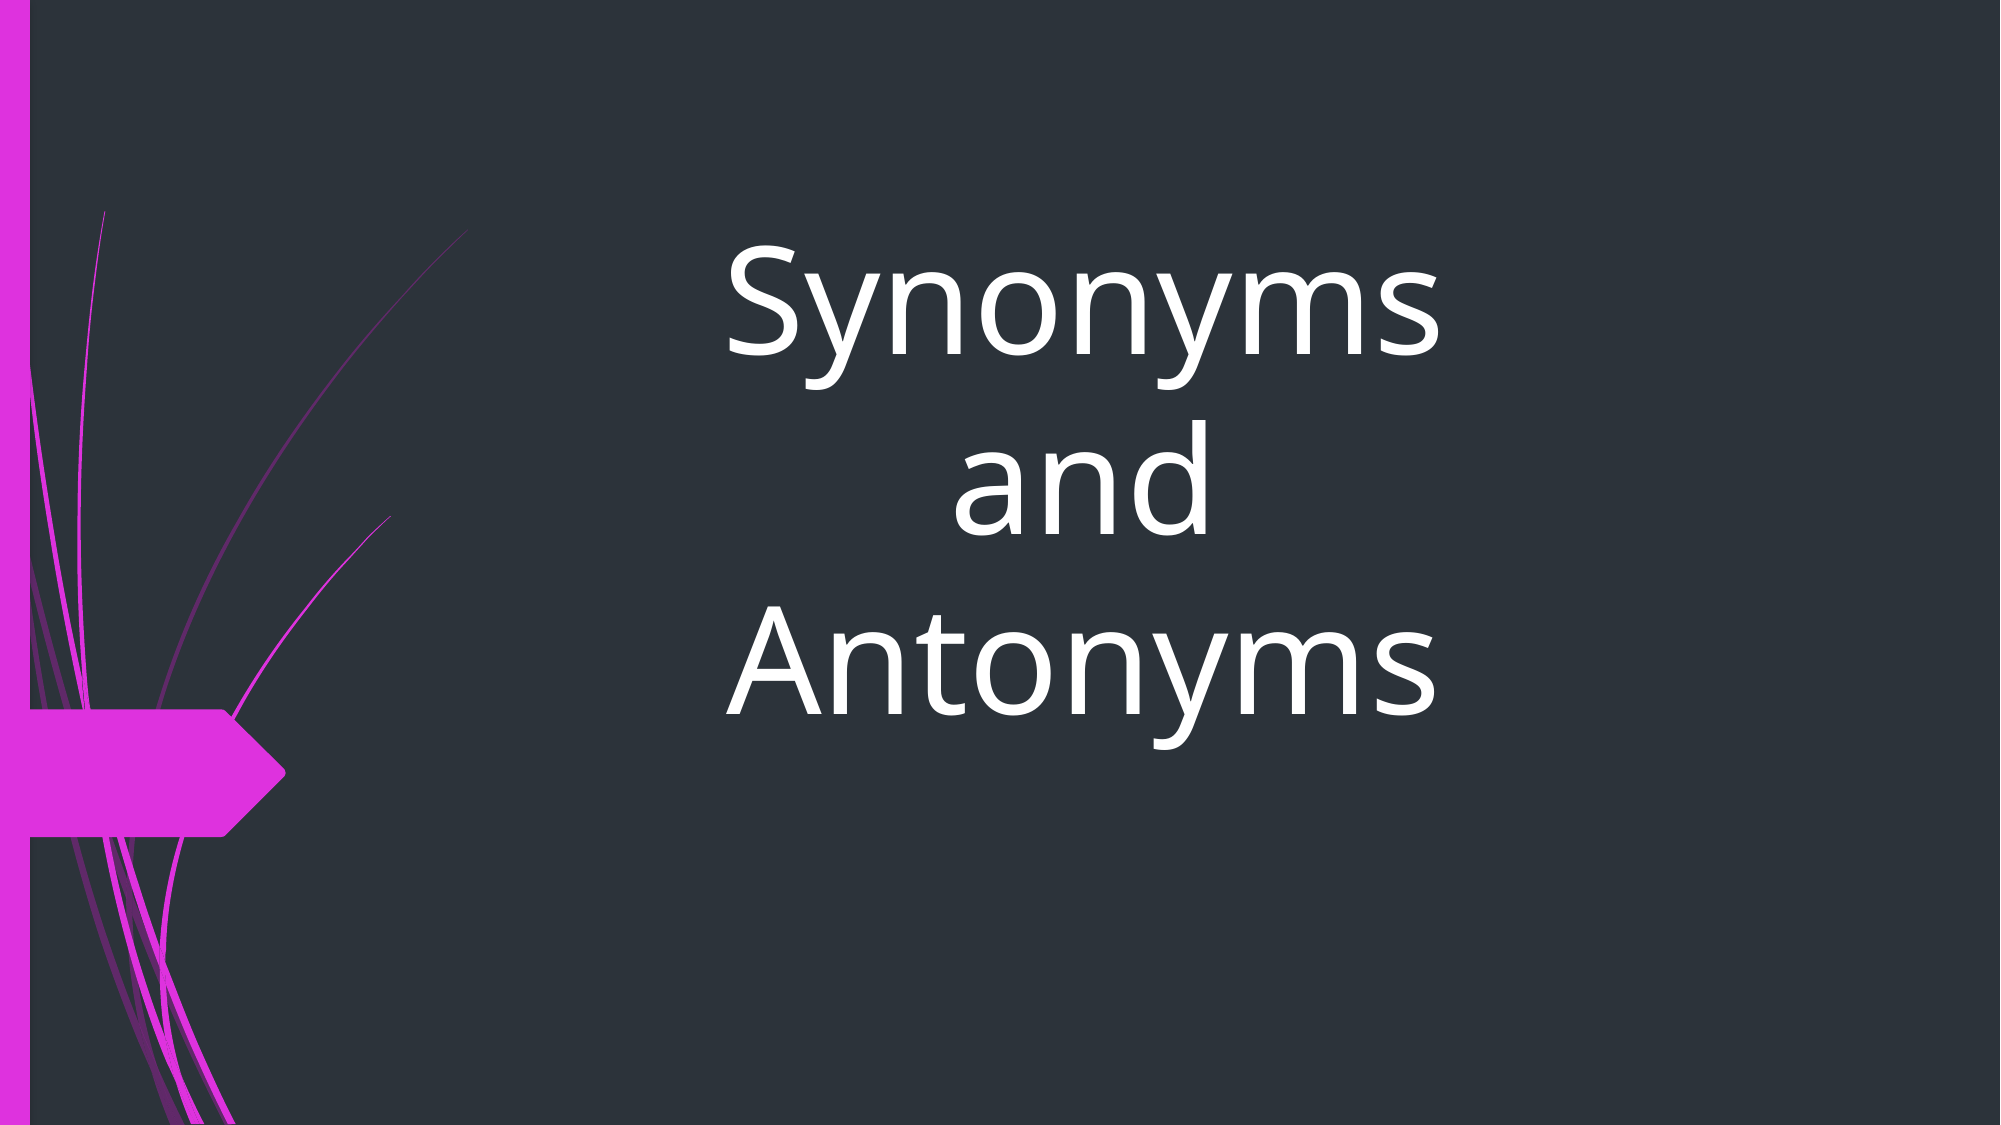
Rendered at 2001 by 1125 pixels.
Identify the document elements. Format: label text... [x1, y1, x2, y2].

title Synonyms and Antonyms [352, 381, 1816, 753]
